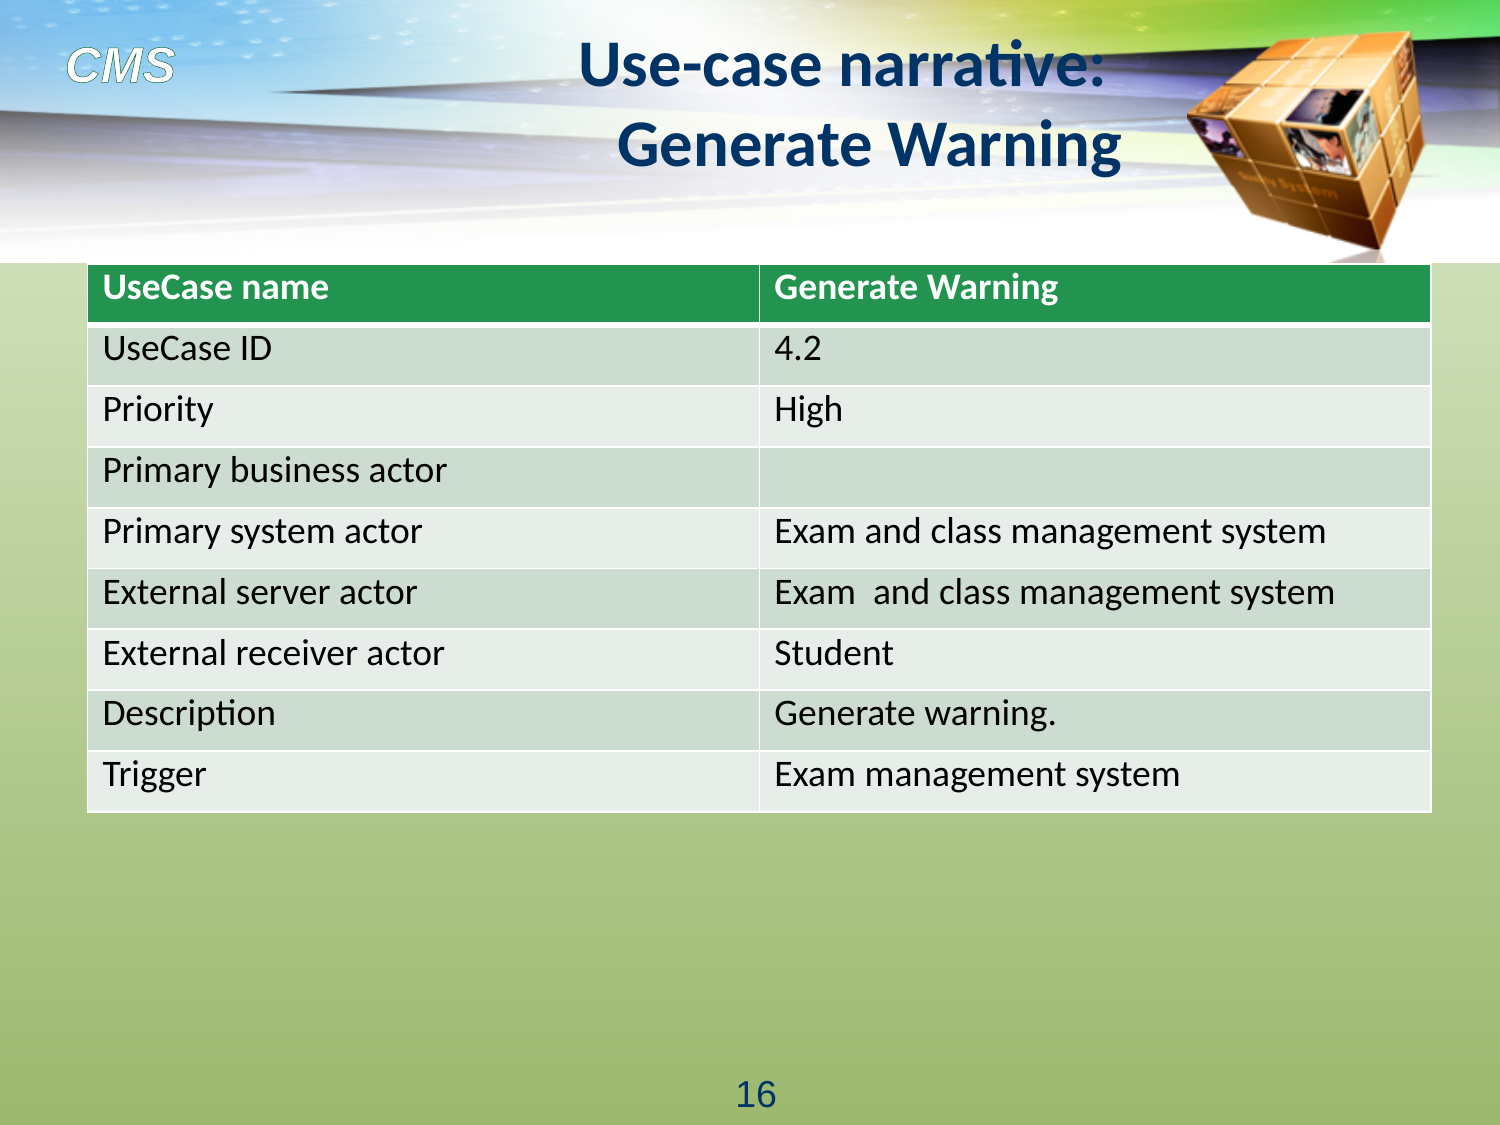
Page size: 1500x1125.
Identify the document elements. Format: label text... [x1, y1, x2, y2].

slide_number 16 [687, 1062, 826, 1106]
table_cell Exam and class management system [760, 569, 1430, 628]
table_cell 4.2 [760, 328, 1430, 385]
table_cell Student [760, 630, 1430, 689]
table_cell Exam management system [760, 752, 1430, 811]
table_cell Generate warning. [760, 691, 1430, 750]
table_cell High [760, 387, 1430, 446]
table_cell [760, 448, 1430, 507]
table_cell Trigger [88, 752, 759, 811]
table_cell Primary business actor [88, 448, 759, 507]
table_cell External server actor [88, 569, 759, 628]
table_cell Primary system actor [88, 509, 759, 568]
table_cell External receiver actor [88, 630, 759, 689]
title Use-case narrative: Generate Warning [87, 99, 1138, 181]
picture [0, 0, 1500, 263]
table_header UseCase name [88, 265, 759, 322]
table_cell UseCase ID [88, 328, 759, 385]
table_cell Exam and class management system [760, 509, 1430, 568]
table_cell Description [88, 691, 759, 750]
table_header Generate Warning [760, 265, 1430, 322]
table_cell Priority [88, 387, 759, 446]
